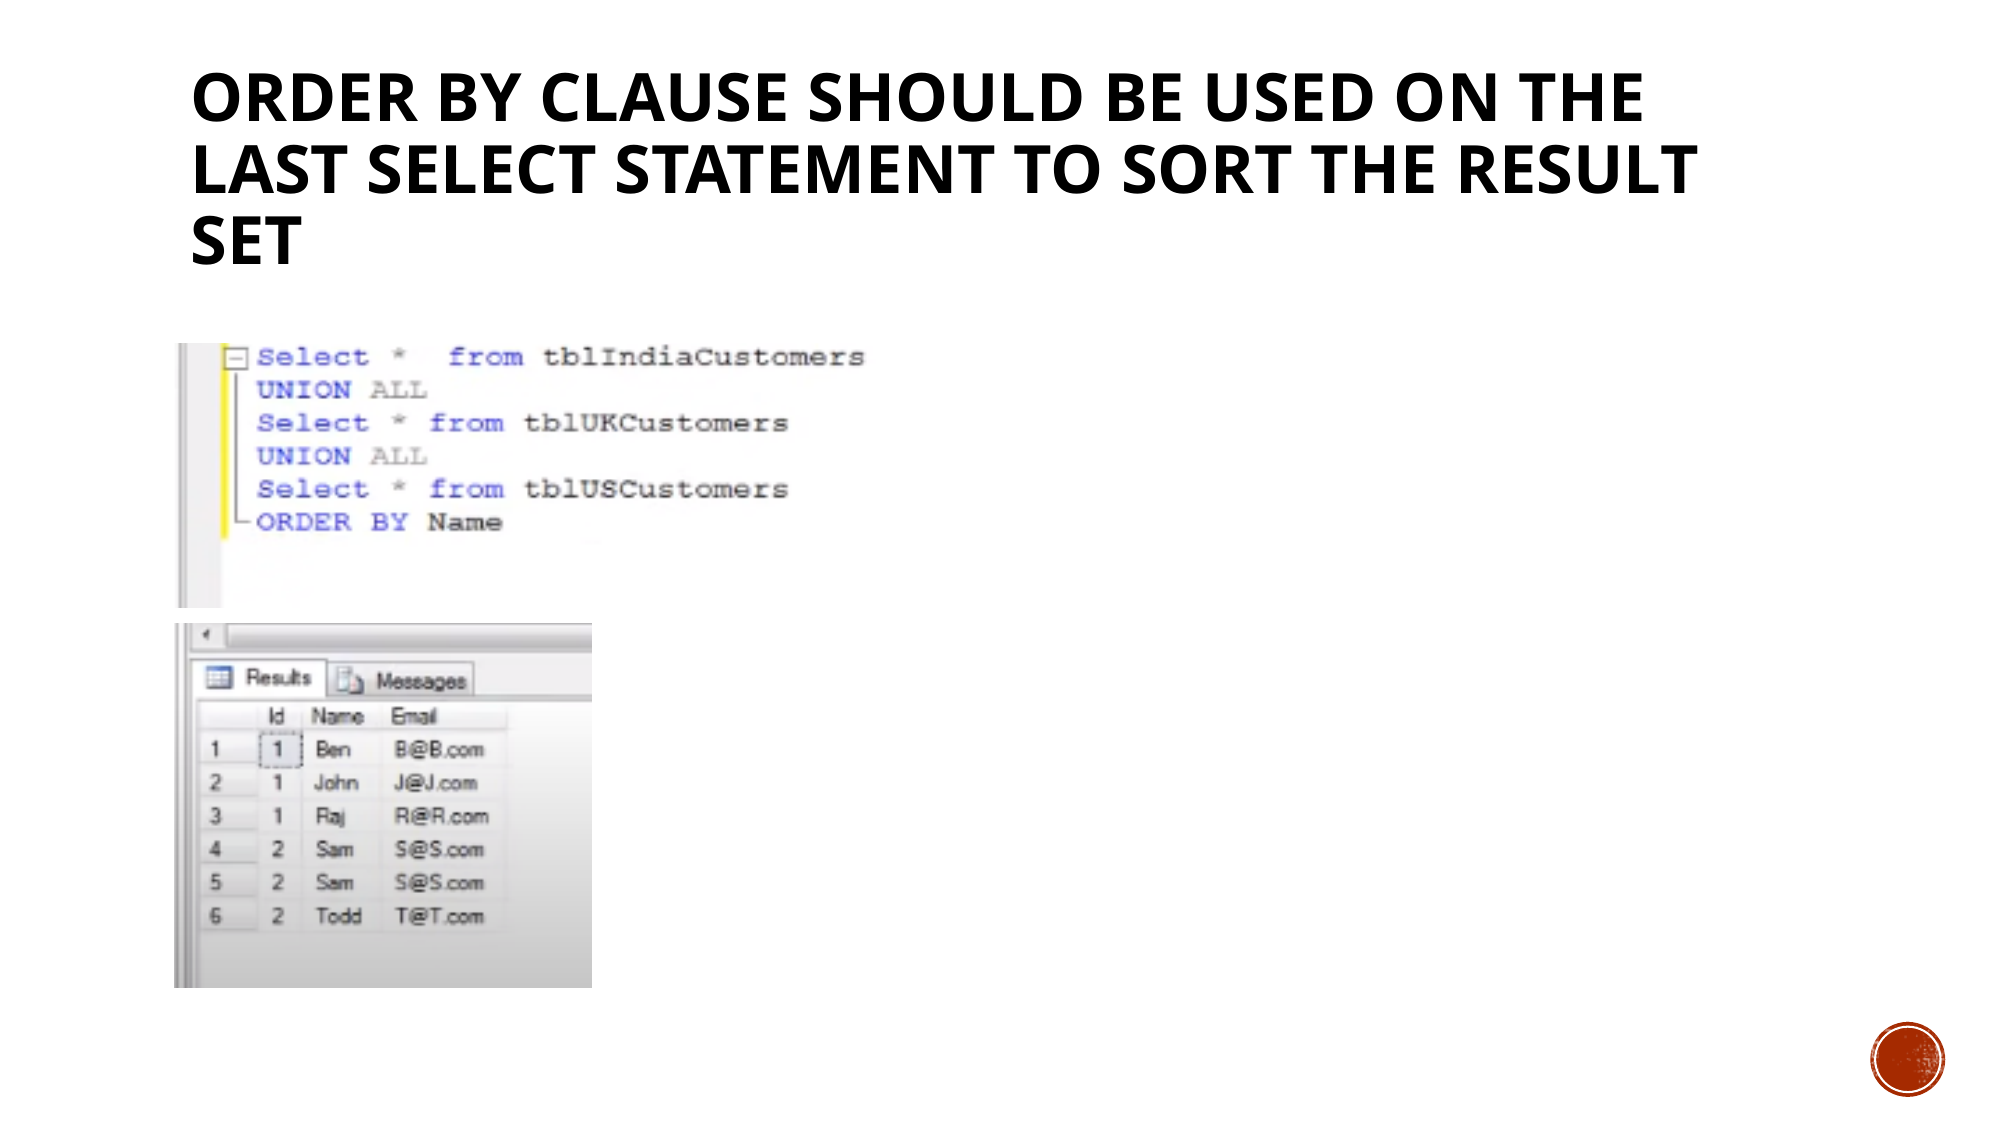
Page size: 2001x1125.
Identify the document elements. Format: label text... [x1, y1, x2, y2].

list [177, 346, 877, 606]
picture [174, 623, 592, 988]
title Order By clause should be used on the last SELECT statement to sort the result set [175, 79, 1826, 344]
